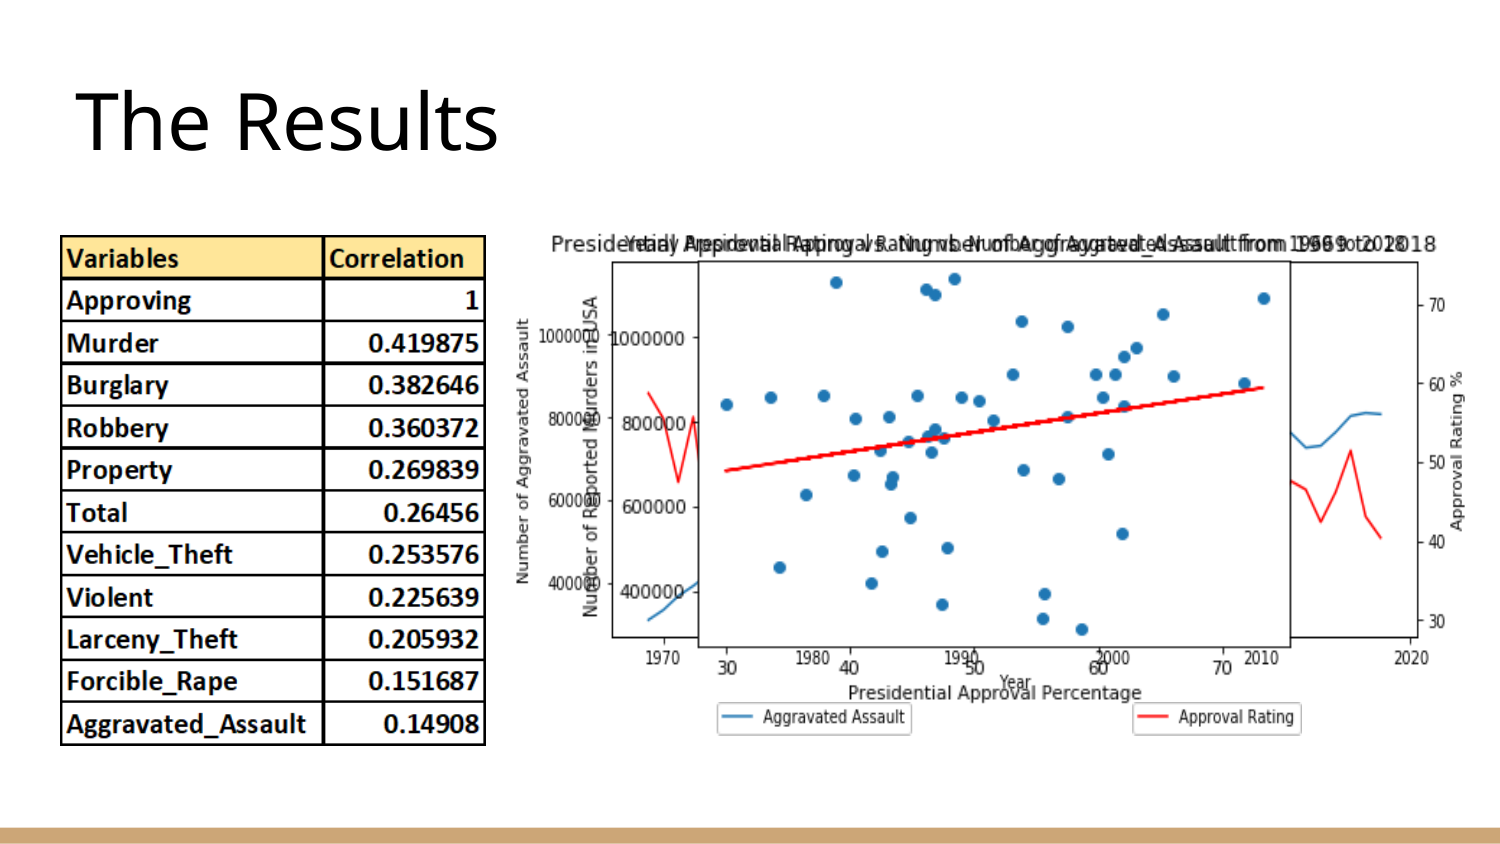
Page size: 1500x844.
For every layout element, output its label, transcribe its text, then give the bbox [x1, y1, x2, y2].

picture [508, 221, 1476, 746]
picture [59, 235, 486, 746]
text_box The Results [59, 55, 1449, 165]
